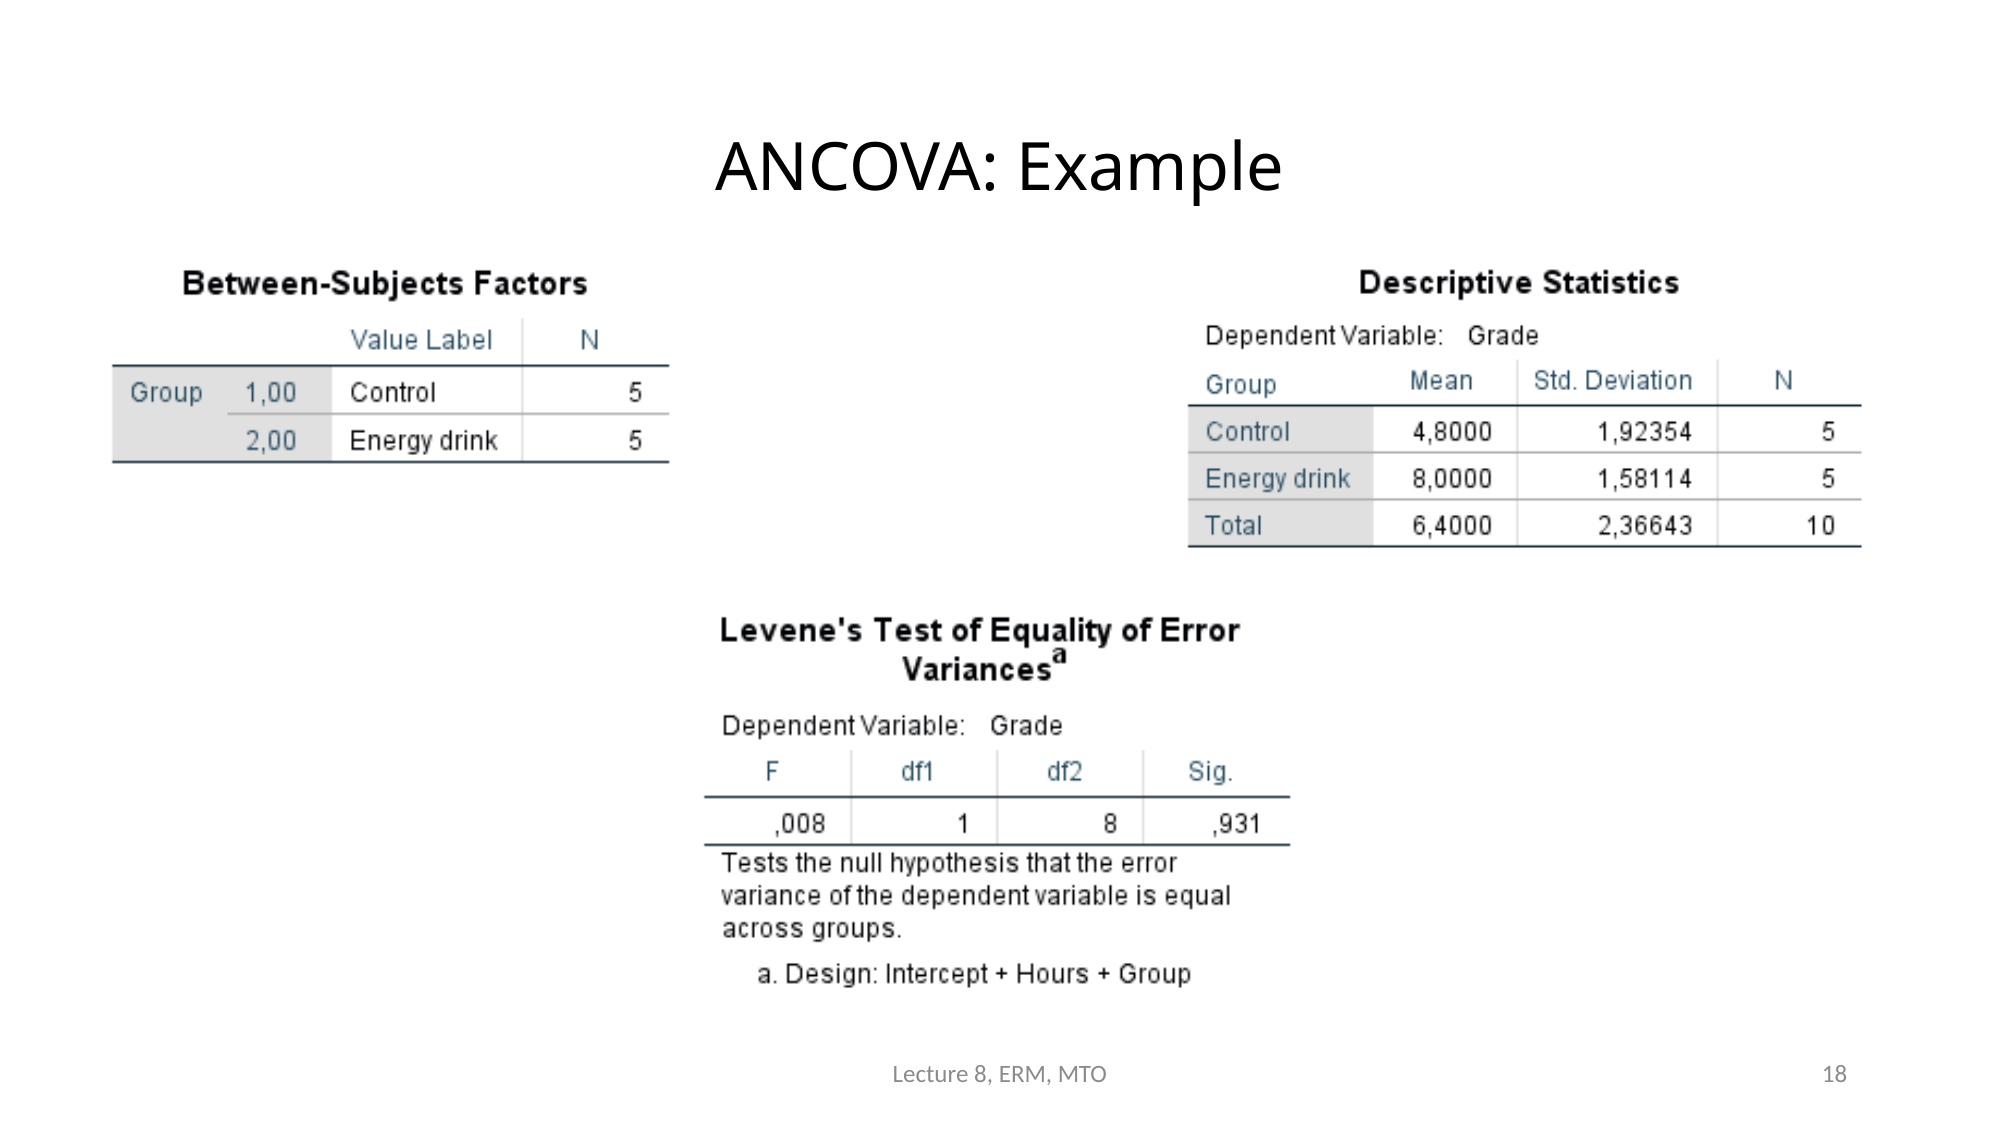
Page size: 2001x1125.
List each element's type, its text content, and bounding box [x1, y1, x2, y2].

slide_number 18 [1412, 1042, 1863, 1103]
picture [694, 594, 1306, 1012]
footer Lecture 8, ERM, MTO [662, 1042, 1338, 1103]
title ANCOVA: Example [137, 59, 1863, 278]
picture [102, 247, 685, 479]
picture [1178, 247, 1877, 563]
